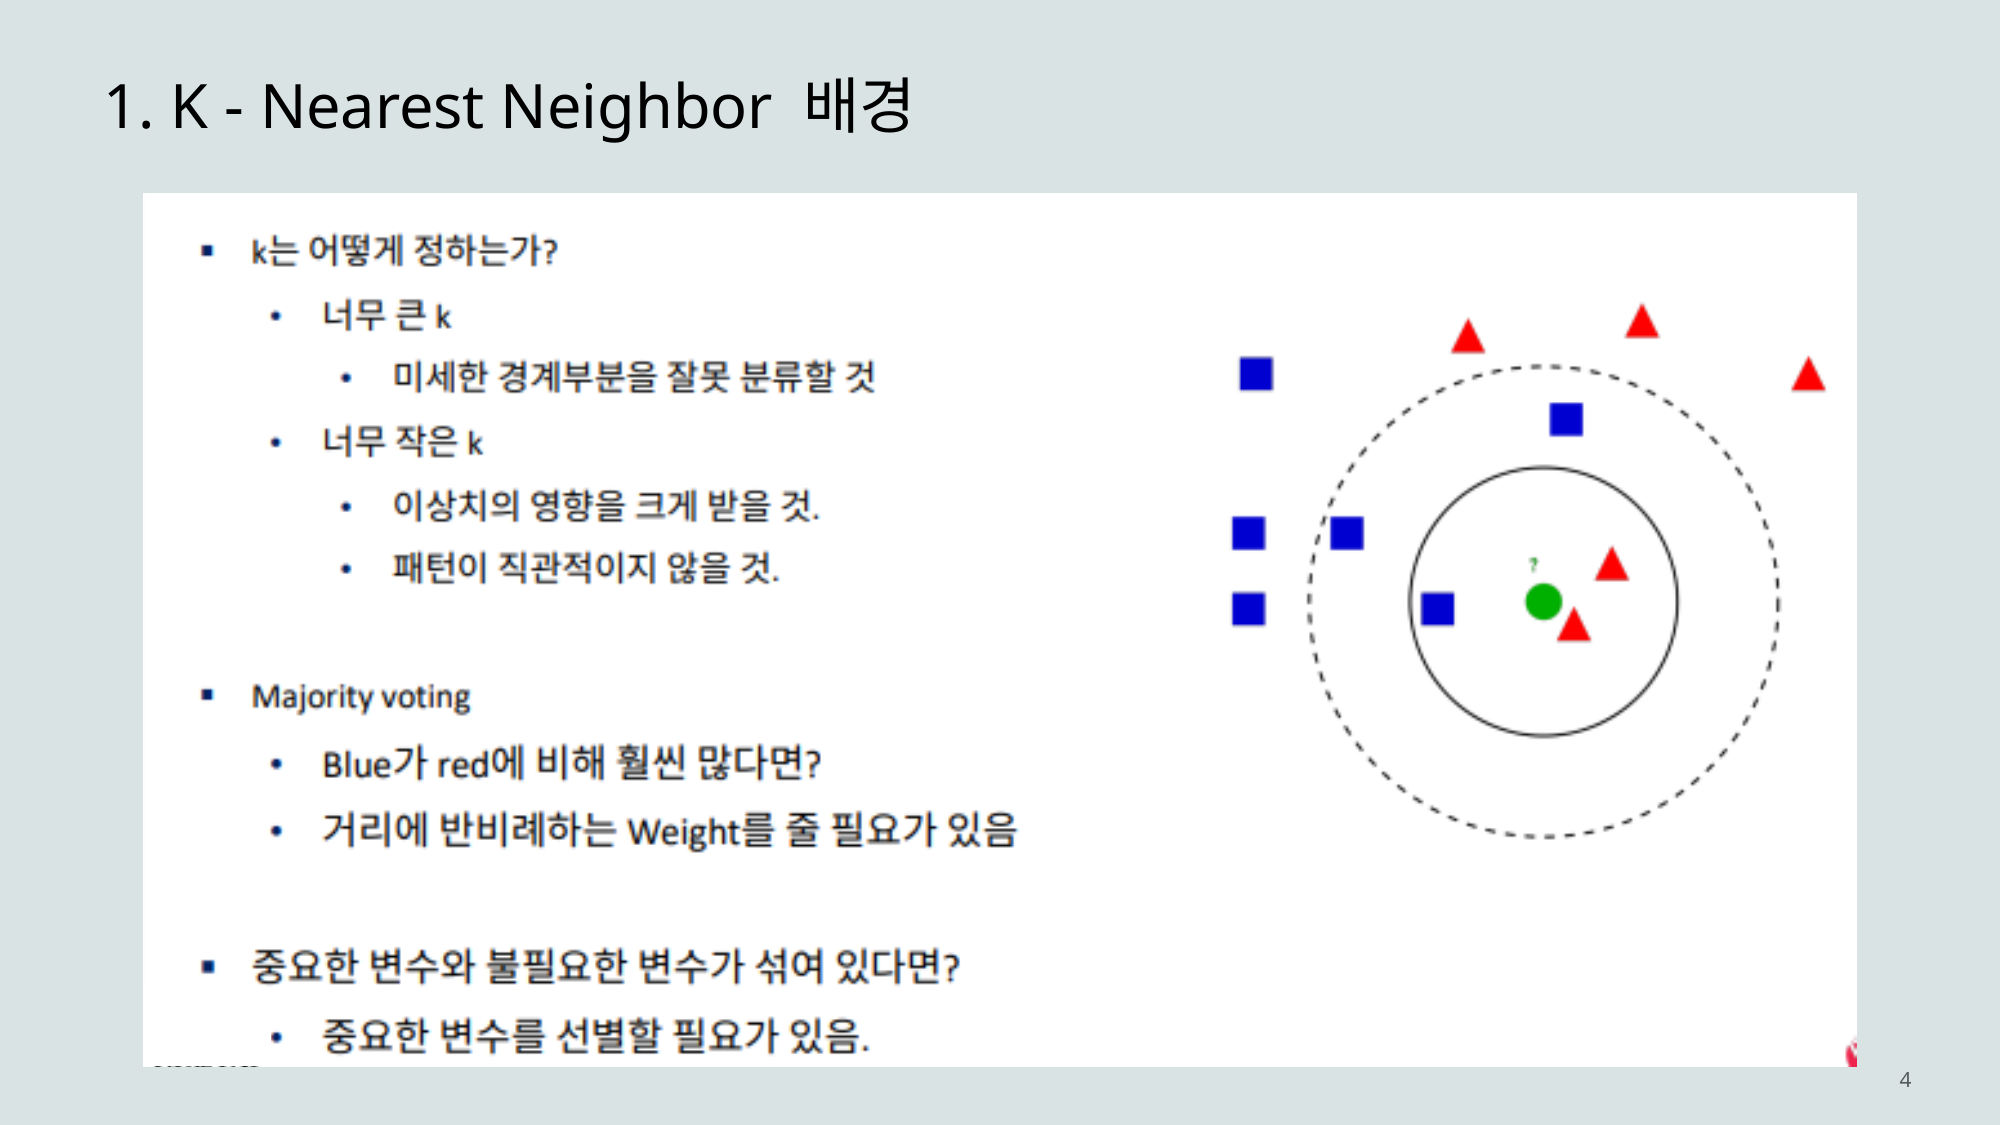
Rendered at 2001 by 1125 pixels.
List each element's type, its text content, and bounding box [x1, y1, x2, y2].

title 1. K - Nearest Neighbor 배경 [88, 58, 1764, 149]
picture [142, 193, 1858, 1067]
slide_number 4 [1637, 1042, 1927, 1119]
